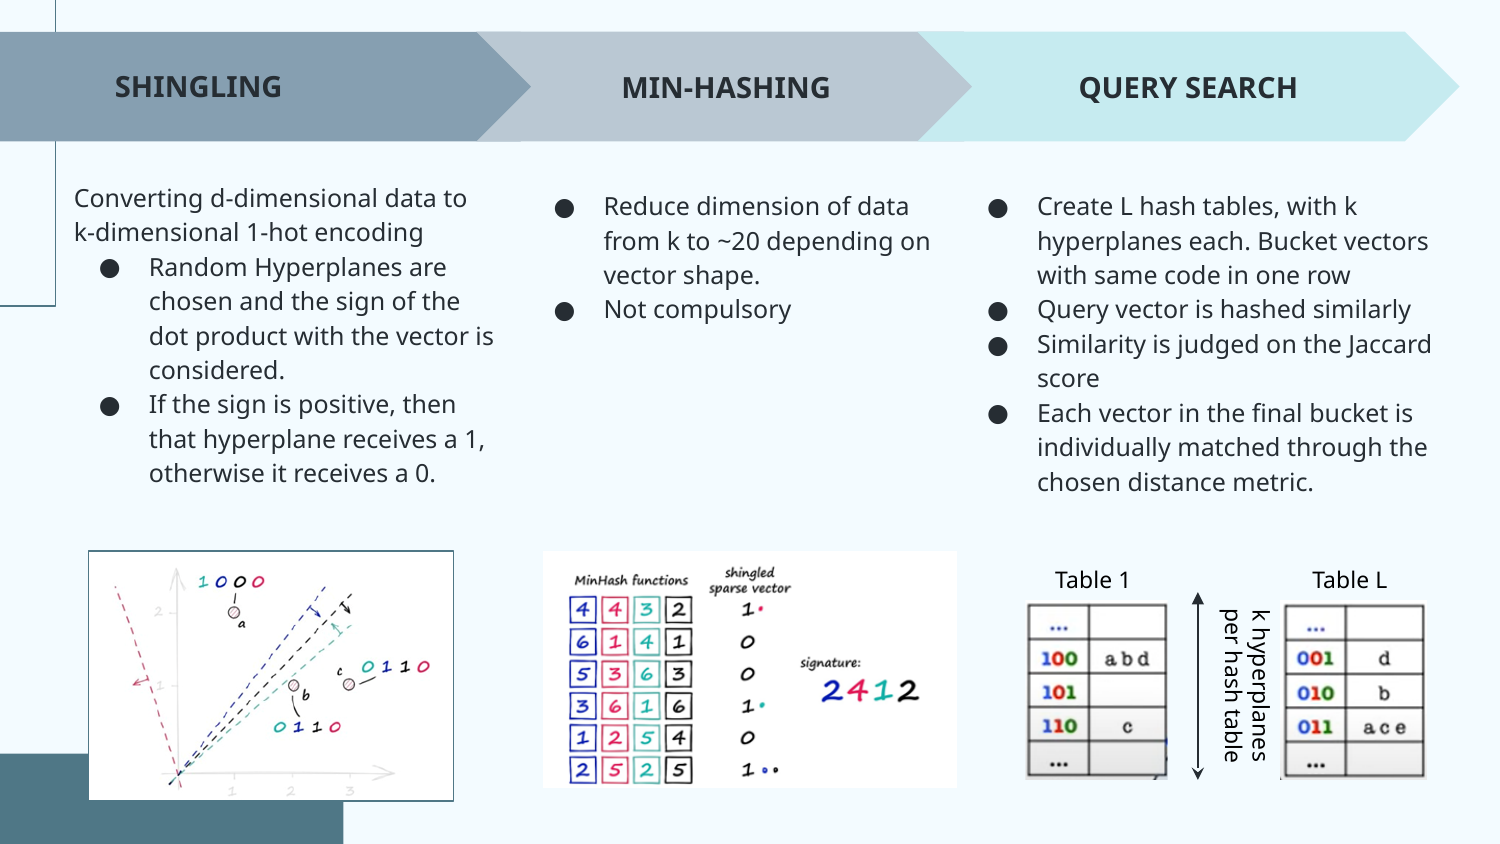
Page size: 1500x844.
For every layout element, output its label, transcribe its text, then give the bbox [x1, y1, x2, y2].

picture [1280, 600, 1427, 780]
picture [89, 551, 454, 801]
text_box Create L hash tables, with k hyperplanes each. Bucket vectors with same code in one row Query vector is hashed similarly Similarity is judged on the Jaccard score Each vector in the final bucket is individually matched through the chosen distance metric. [965, 171, 1474, 601]
text_box k hyperplanes per hash table [1205, 601, 1291, 797]
text_box QUERY SEARCH [917, 31, 1460, 142]
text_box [0, 31, 576, 593]
picture [542, 551, 958, 788]
picture [1024, 600, 1168, 780]
text_box MIN-HASHING [576, 31, 971, 142]
text_box Reduce dimension of data from k to ~20 depending on vector shape. Not compulsory [580, 171, 965, 601]
